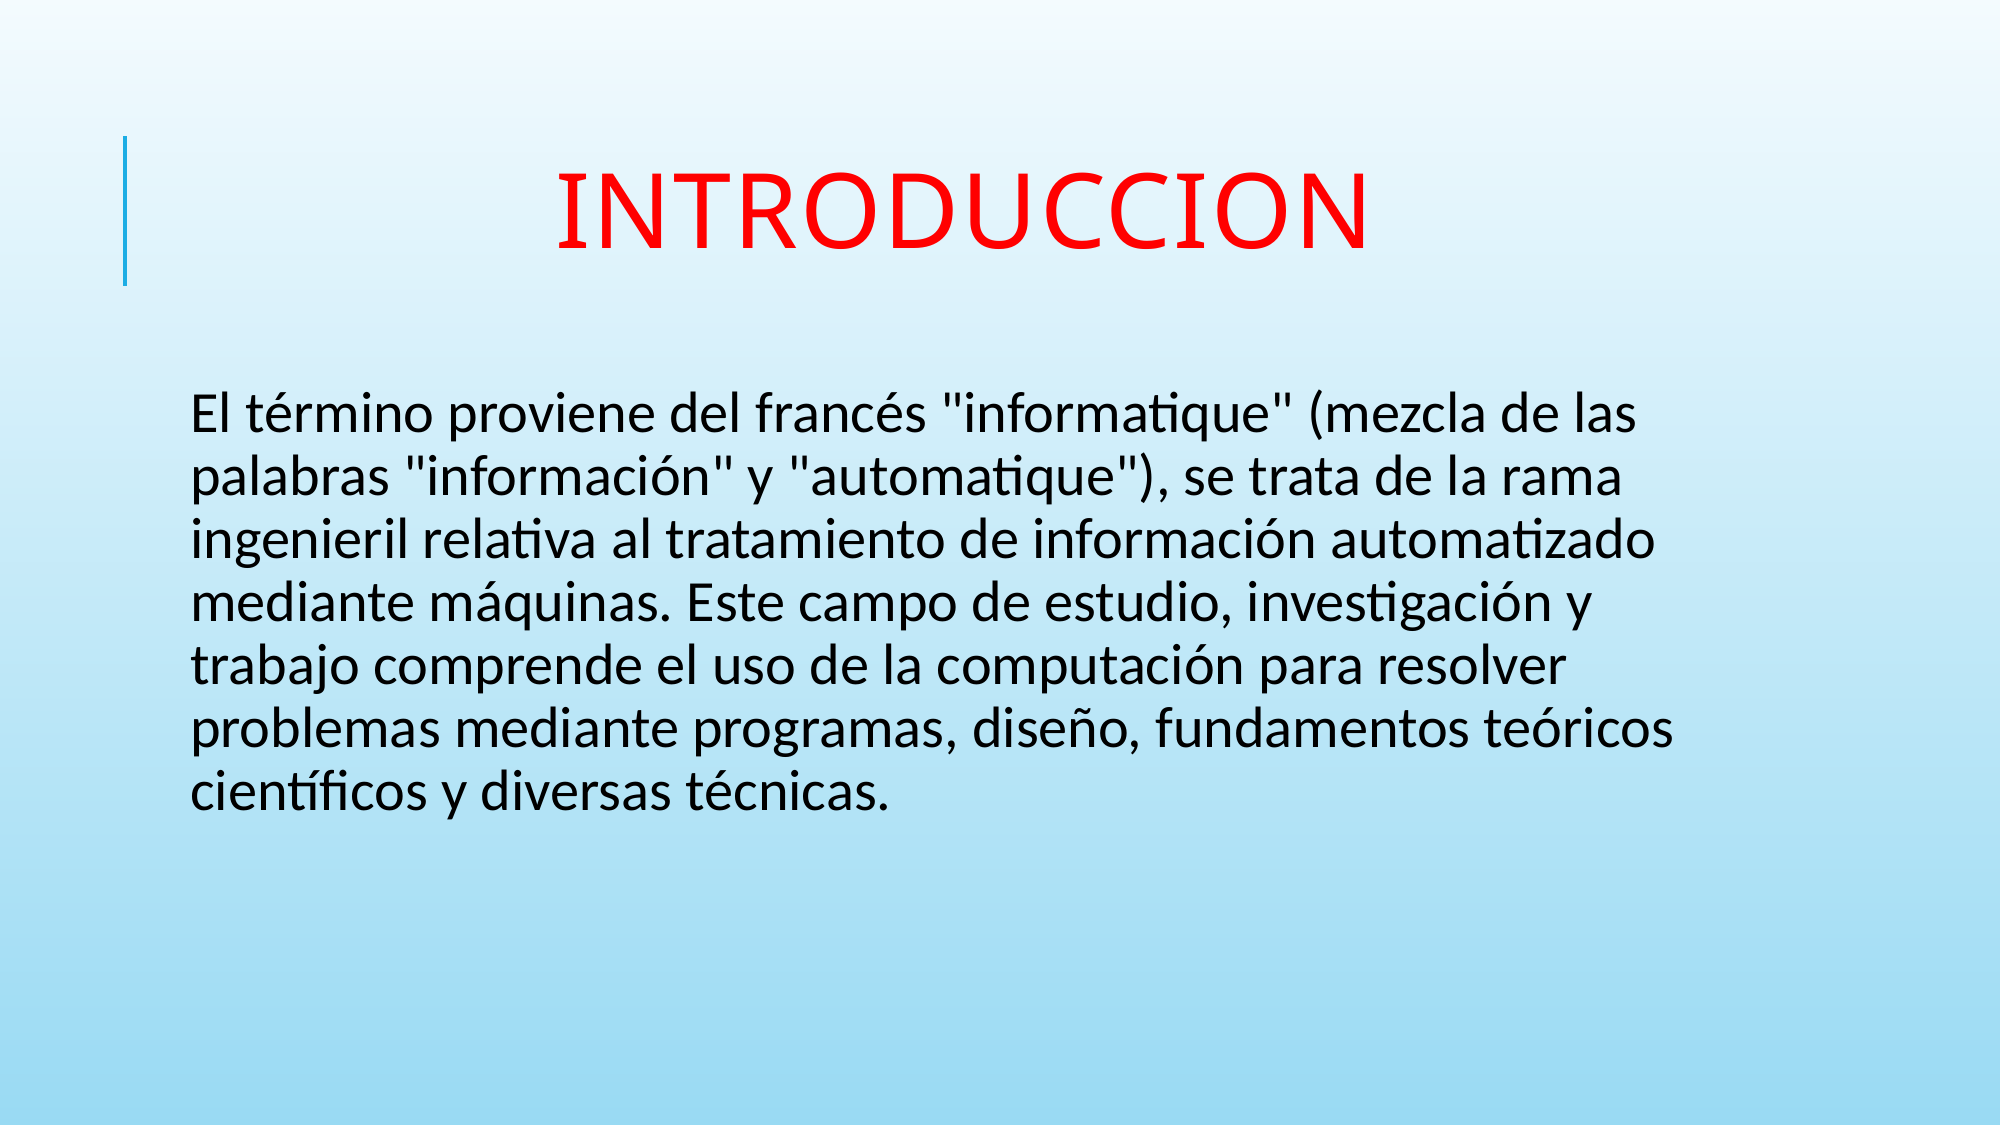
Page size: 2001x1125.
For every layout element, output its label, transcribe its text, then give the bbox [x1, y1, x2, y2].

list El término proviene del francés "informatique" (mezcla de las palabras "información" y "automatique"), se trata de la rama ingenieril relativa al tratamiento de información automatizado mediante máquinas. Este campo de estudio, investigación y trabajo comprende el uso de la computación para resolver problemas mediante programas, diseño, fundamentos teóricos científicos y diversas técnicas. [168, 375, 1763, 1035]
title introduccion [168, 96, 1763, 342]
